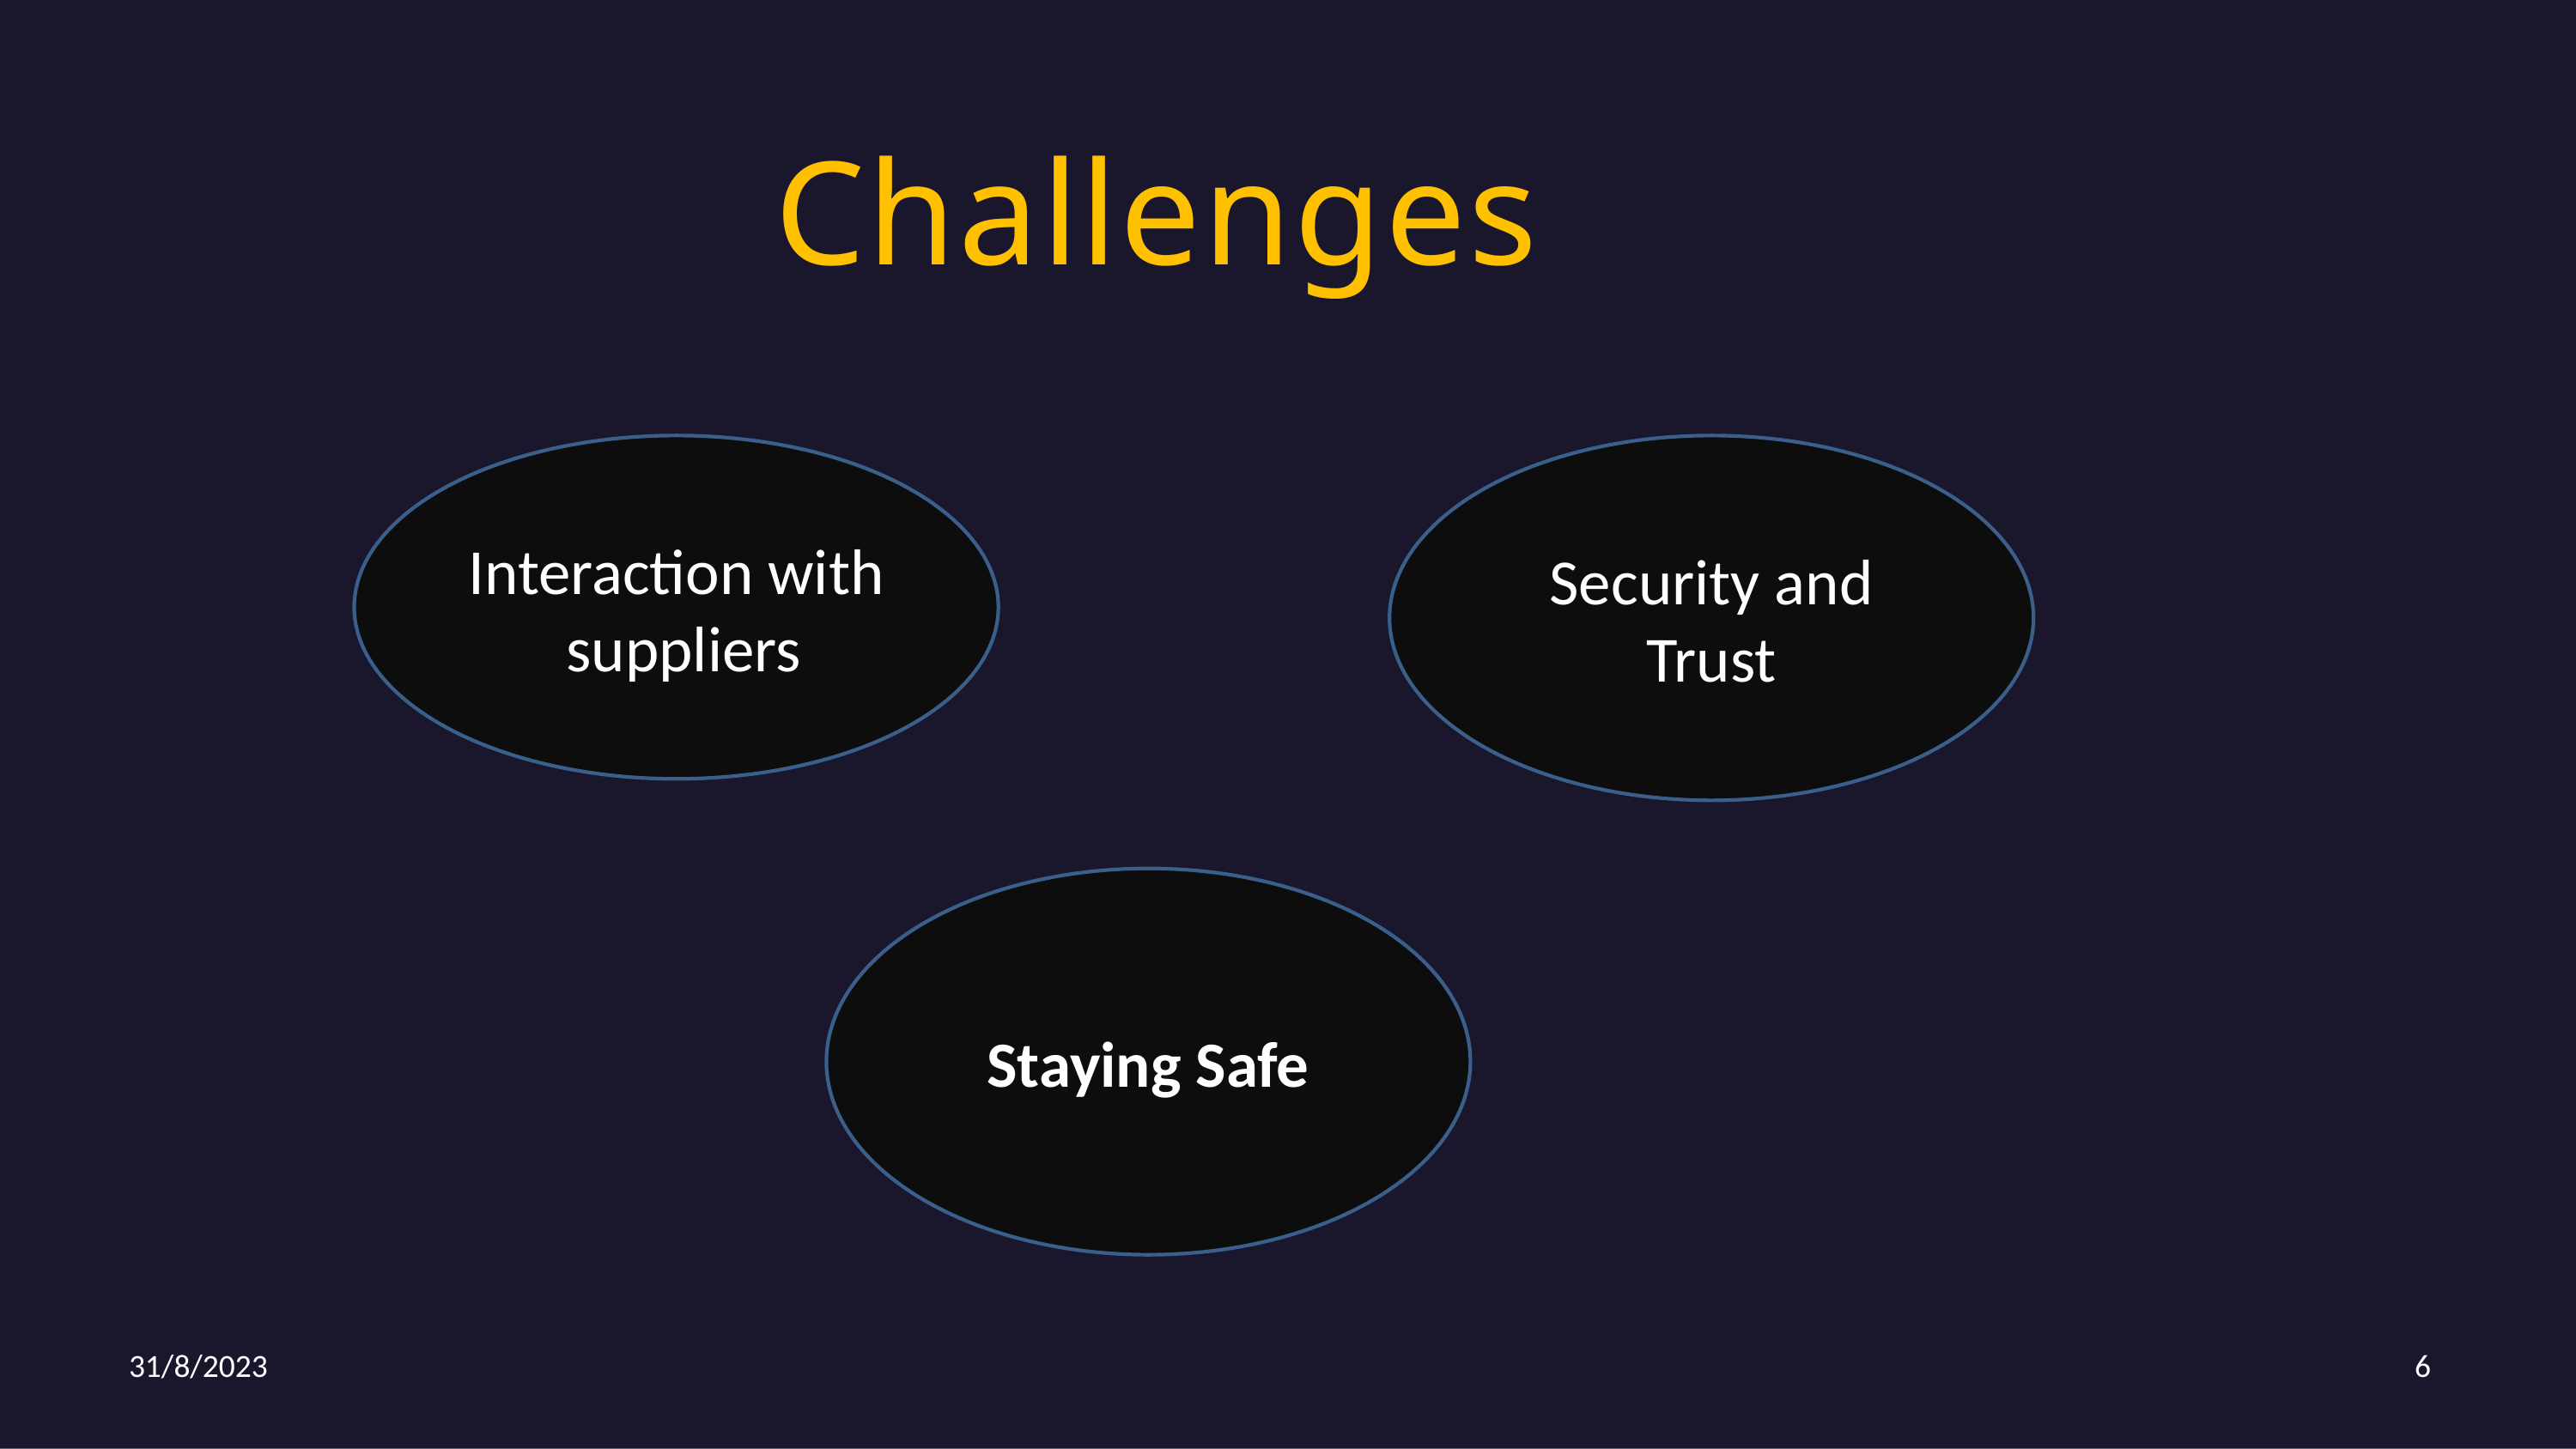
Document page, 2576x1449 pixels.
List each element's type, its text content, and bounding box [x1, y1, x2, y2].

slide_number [126, 1351, 301, 1449]
title Challenges [773, 119, 1580, 364]
text_box Interaction with suppliers [352, 433, 1000, 781]
slide_number 6 [2409, 1351, 2453, 1449]
text_box Security and Trust [1388, 433, 2036, 803]
text_box Staying Safe [824, 866, 1473, 1257]
